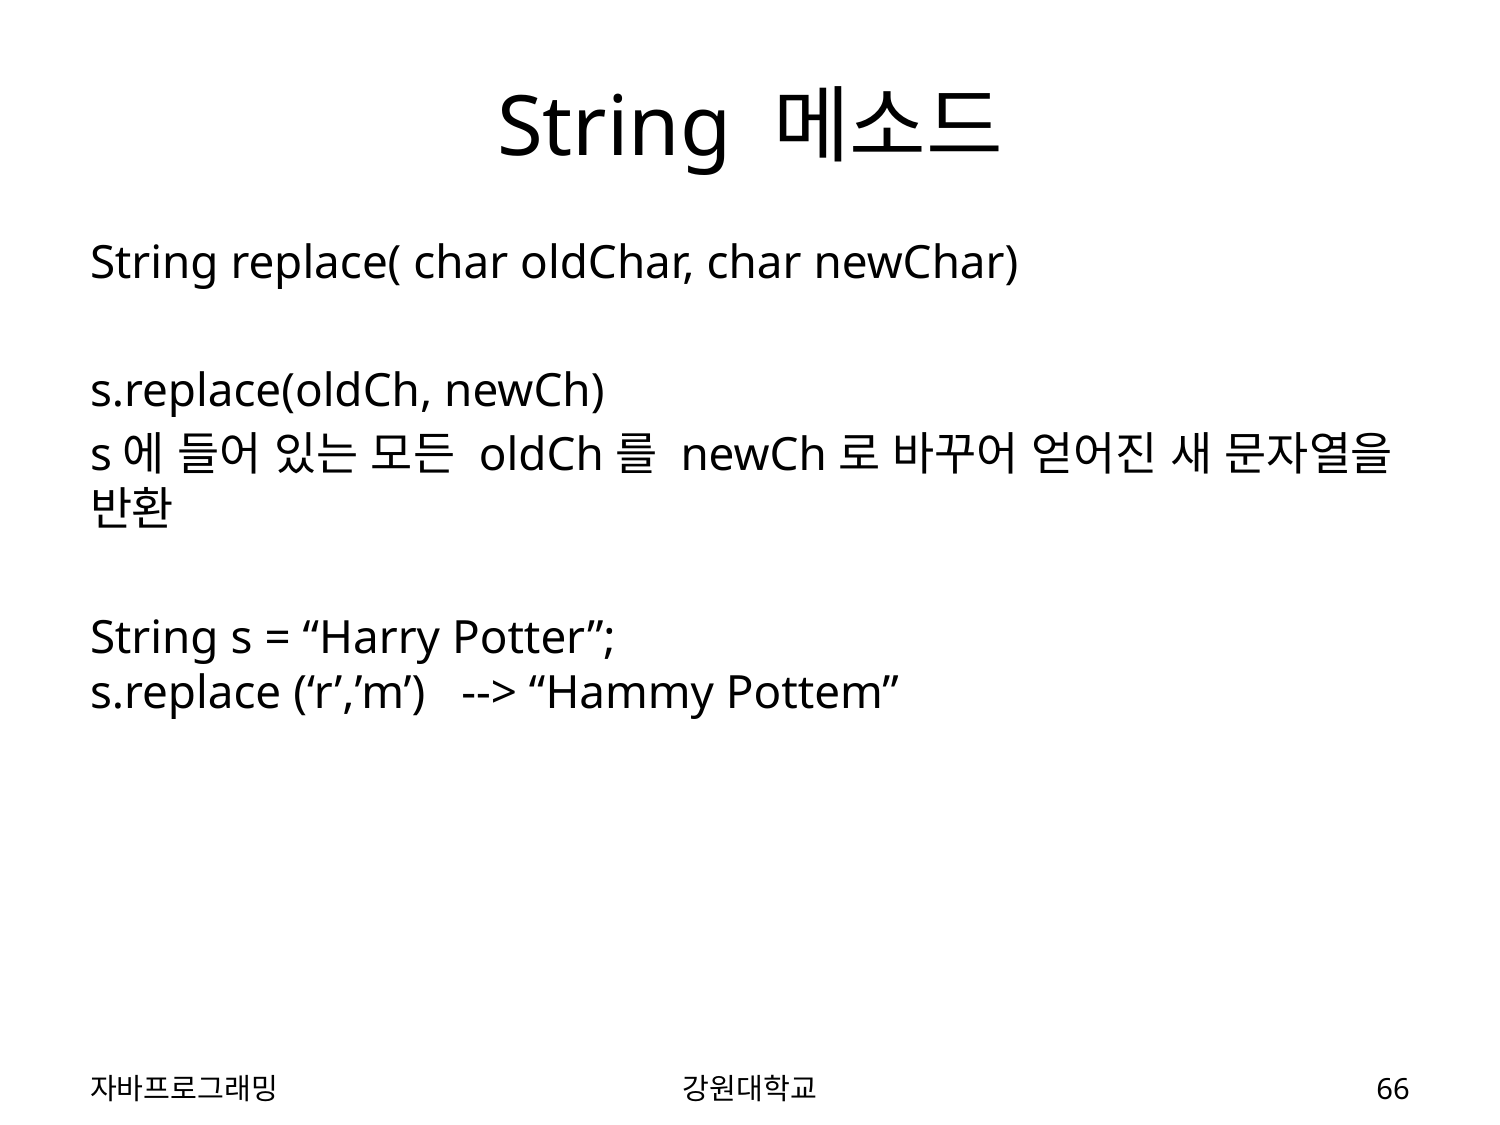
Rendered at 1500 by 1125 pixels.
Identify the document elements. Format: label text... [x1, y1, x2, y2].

title String 메소드 [74, 44, 1426, 201]
slide_number 자바프로그래밍 [74, 1062, 476, 1103]
slide_number 66 [1074, 1062, 1426, 1103]
list String replace( char oldChar, char newChar) s.replace(oldCh, newCh) s에 들어 있는 모든 oldCh를 newCh로 바꾸어 얻어진 새 문자열을 반환 String s = “Harry Potter”; s.replace (‘r’,’m’) --> “Hammy Pottem” [74, 224, 1426, 1006]
footer 강원대학교 [512, 1062, 988, 1103]
